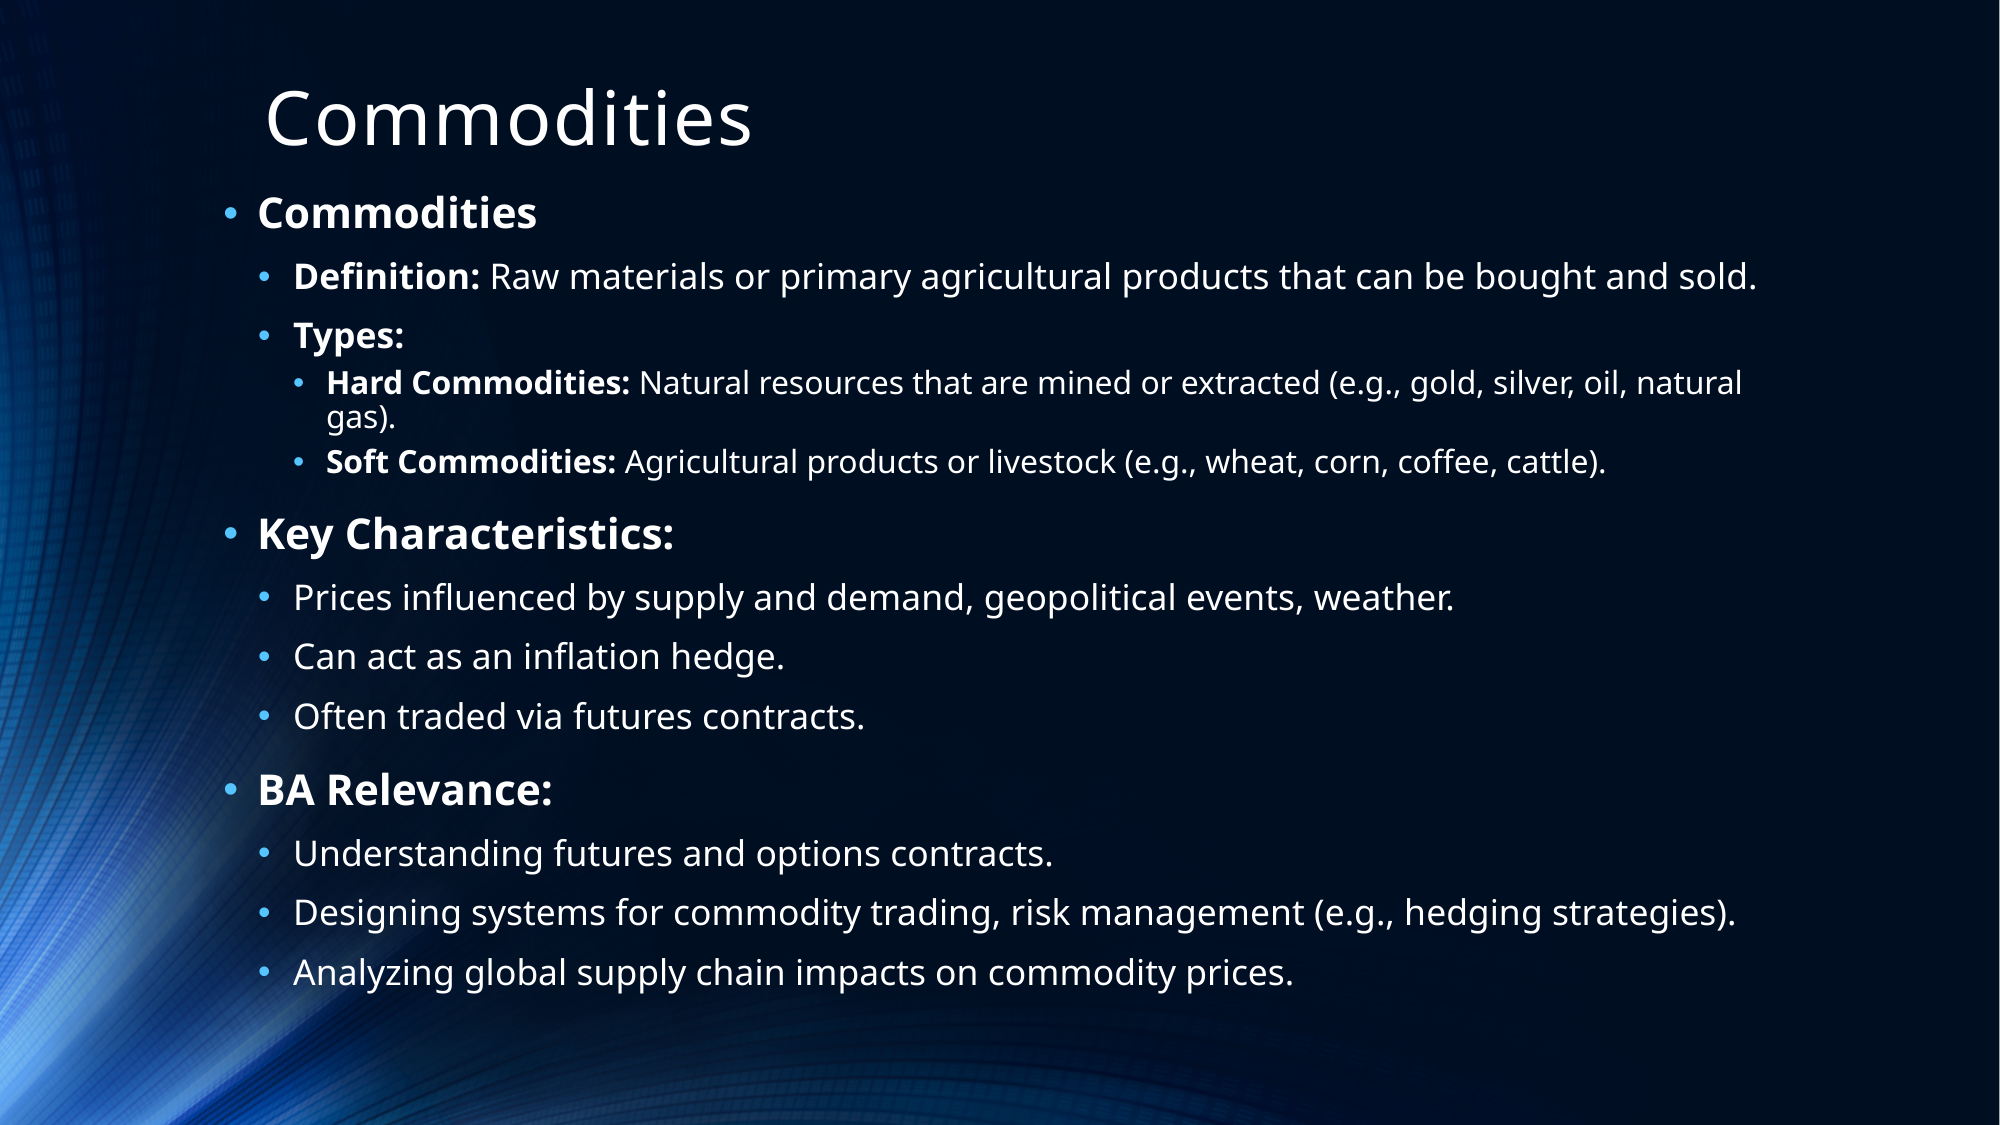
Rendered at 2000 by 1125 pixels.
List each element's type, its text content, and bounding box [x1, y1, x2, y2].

picture [0, 0, 2000, 1125]
title Commodities [249, 42, 1750, 170]
list Commodities Definition: Raw materials or primary agricultural products that can be bought and sold. Types: Hard Commodities: Natural resources that are mined or extracted (e.g., gold, silver, oil, natural gas). Soft Commodities: Agricultural products or livestock (e.g., wheat, corn, coffee, cattle). Key Characteristics: Prices influenced by supply and demand, geopolitical events, weather. Can act as an inflation hedge. Often traded via futures contracts. BA Relevance: Understanding futures and options contracts. Designing systems for commodity trading, risk management (e.g., hedging strategies). Analyzing global supply chain impacts on commodity prices. [208, 184, 1780, 1047]
